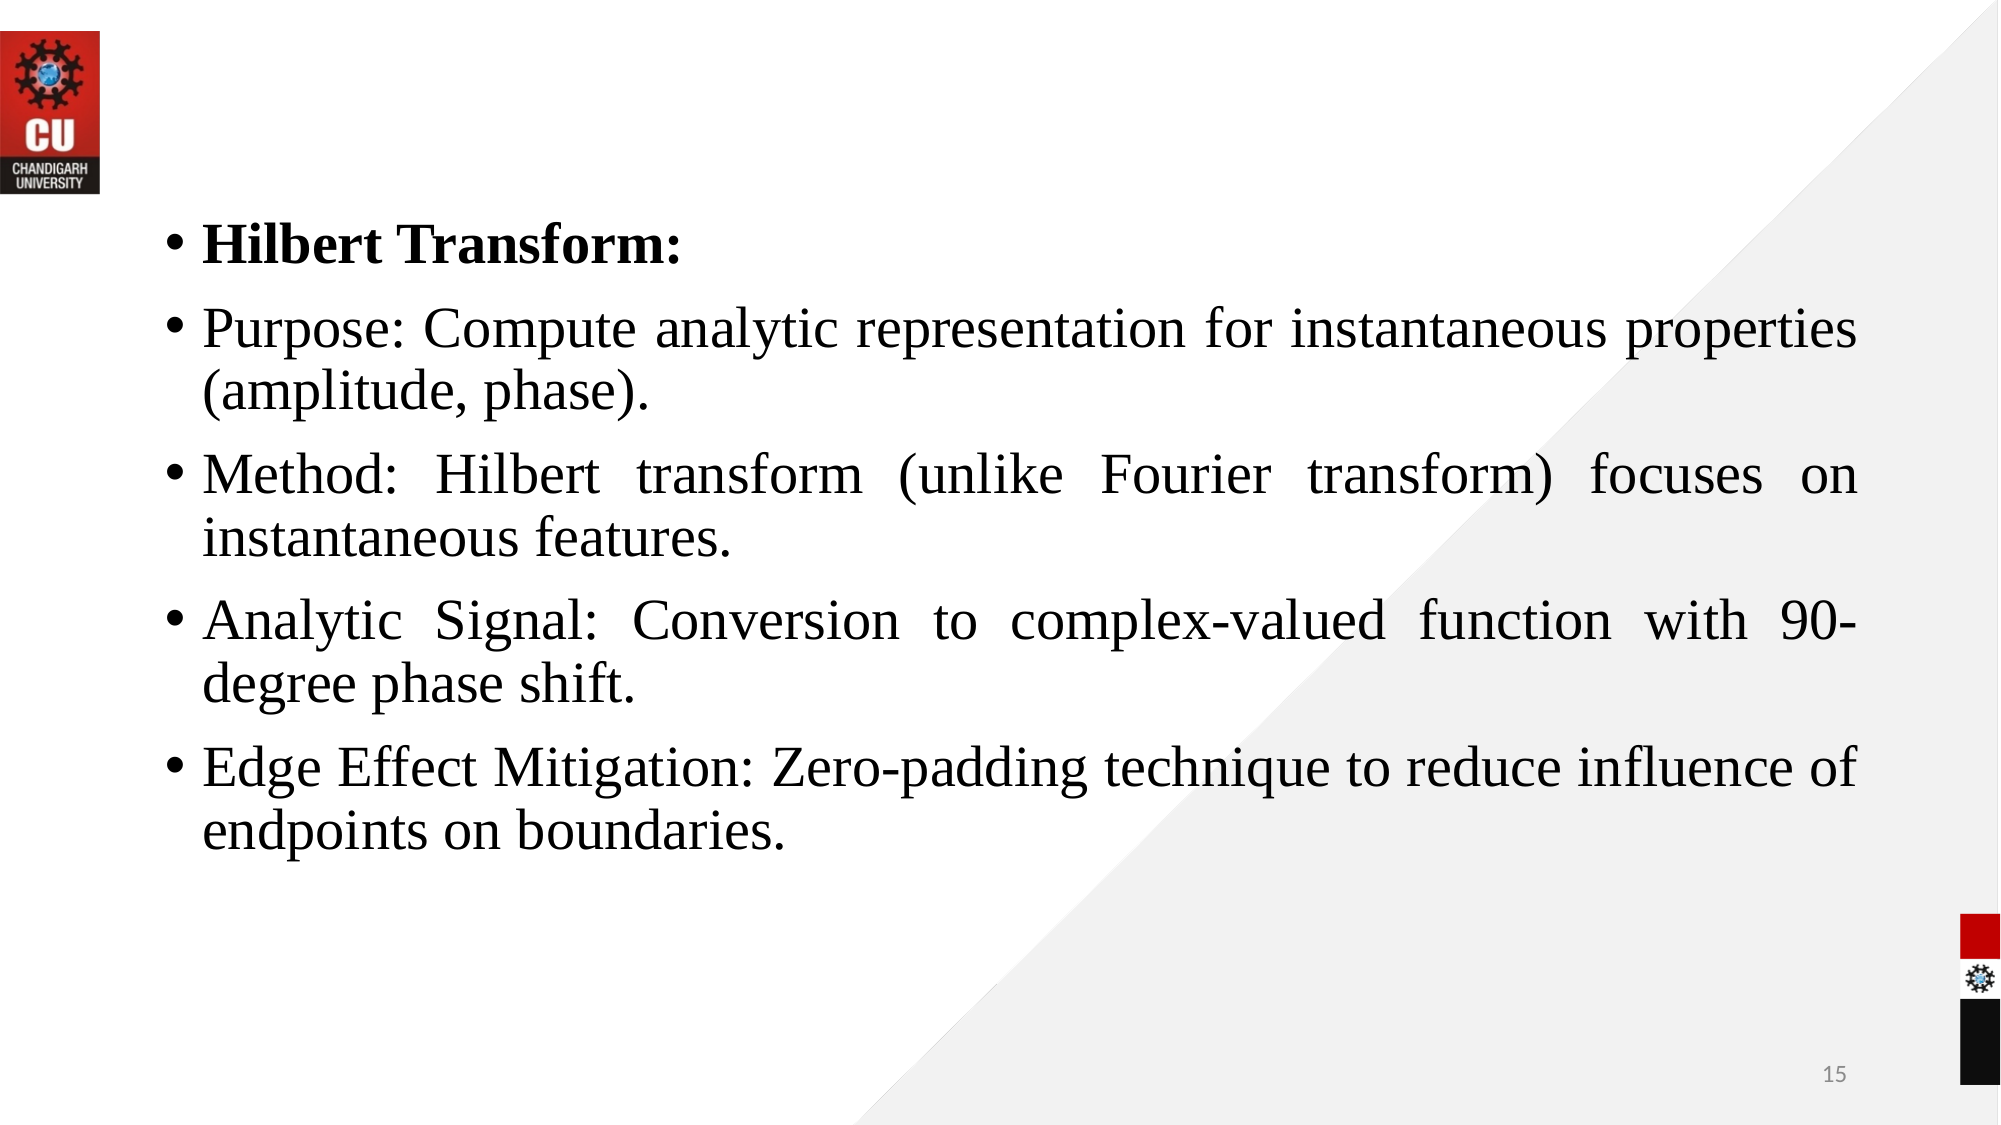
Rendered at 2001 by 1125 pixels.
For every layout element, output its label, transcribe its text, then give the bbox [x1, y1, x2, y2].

picture [0, 0, 2001, 1125]
slide_number 15 [1412, 1042, 1863, 1103]
list Hilbert Transform: Purpose: Compute analytic representation for instantaneous properties (amplitude, phase). Method: Hilbert transform (unlike Fourier transform) focuses on instantaneous features. Analytic Signal: Conversion to complex-valued function with 90-degree phase shift. Edge Effect Mitigation: Zero-padding technique to reduce influence of endpoints on boundaries. [149, 205, 1875, 920]
